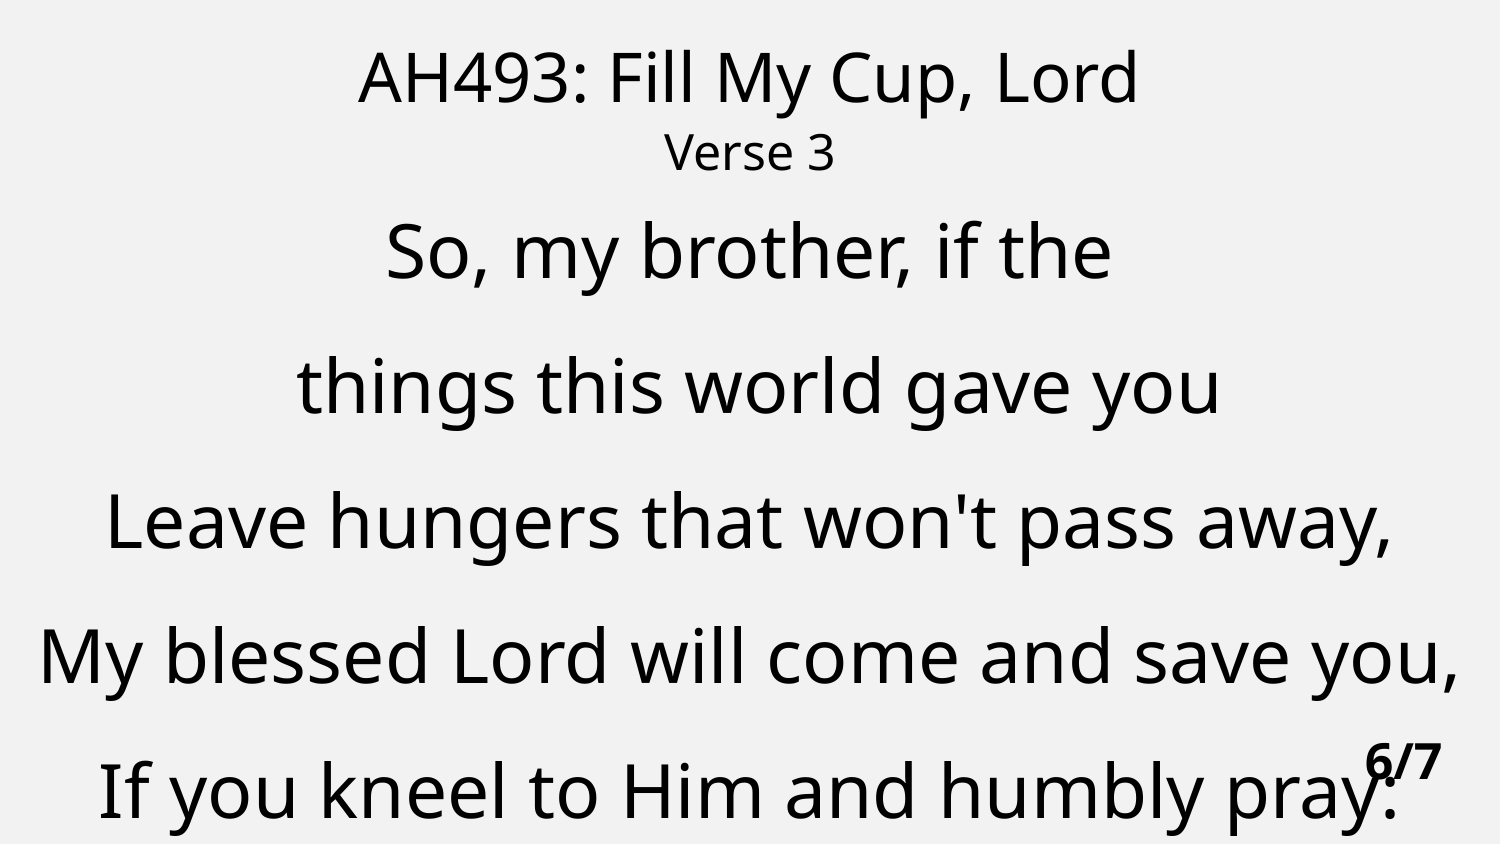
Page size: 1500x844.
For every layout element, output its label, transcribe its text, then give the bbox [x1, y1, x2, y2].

text_box So, my brother, if the things this world gave you Leave hungers that won't pass away, My blessed Lord will come and save you, If you kneel to Him and humbly pray: [0, 179, 1500, 813]
text_box Verse 3 [0, 74, 1500, 179]
text_box AH493: Fill My Cup, Lord [0, 0, 1500, 74]
